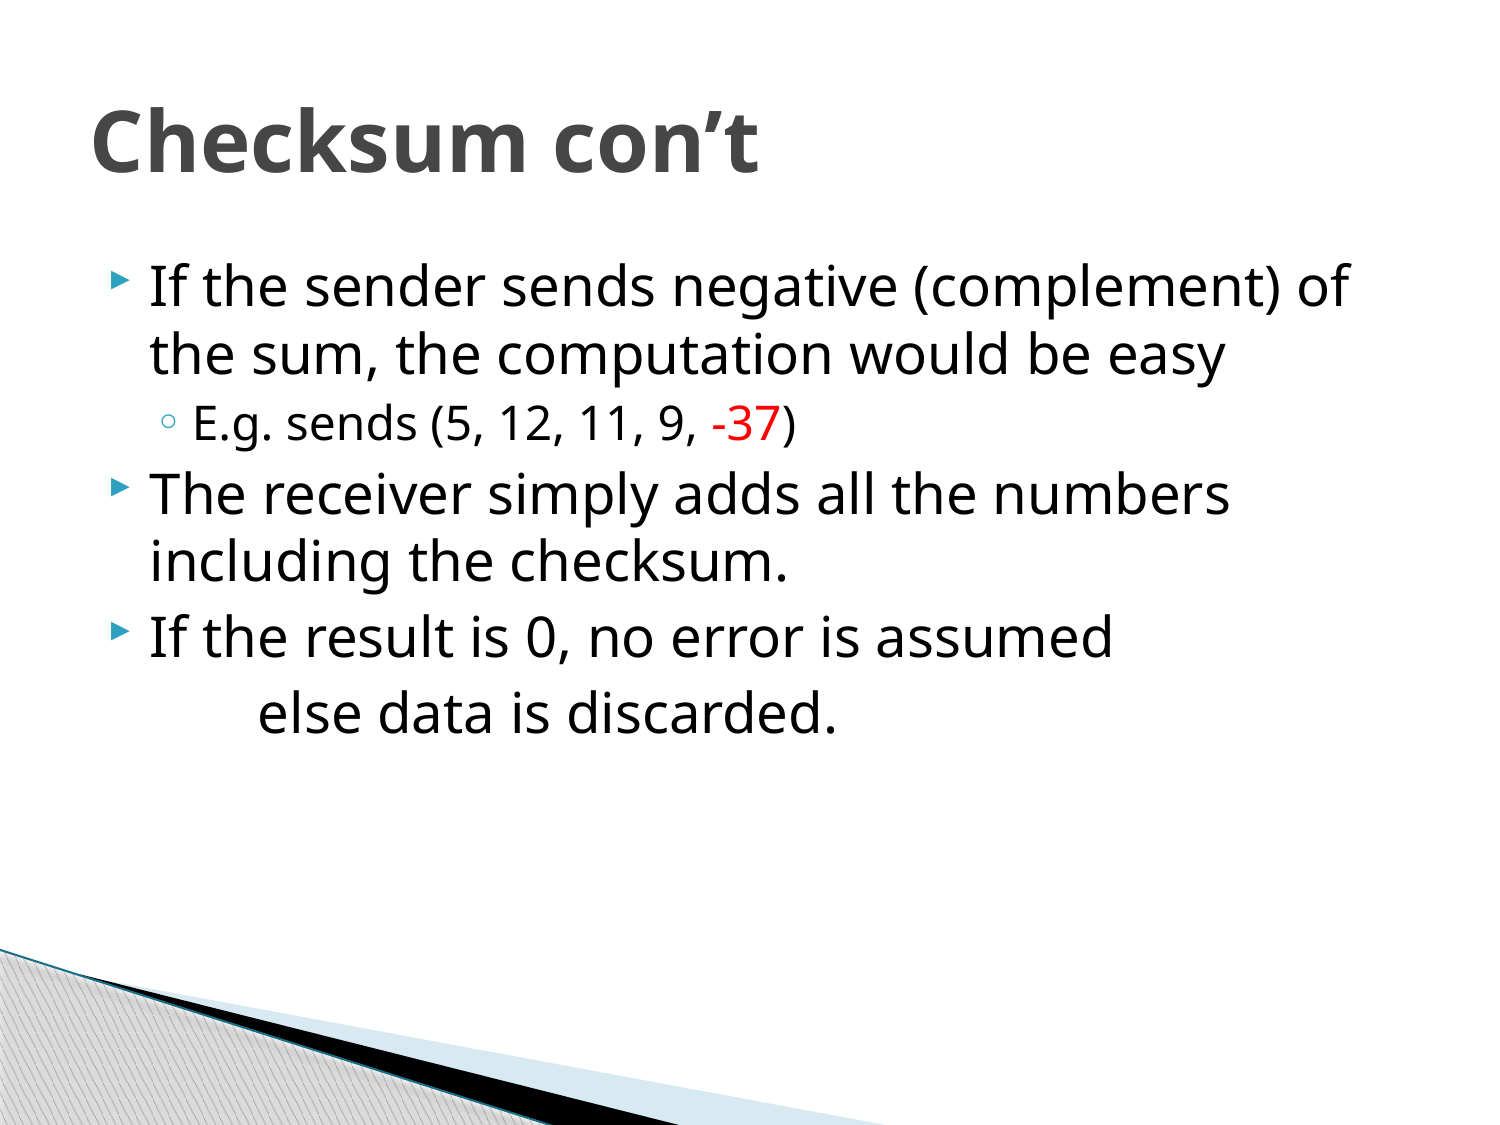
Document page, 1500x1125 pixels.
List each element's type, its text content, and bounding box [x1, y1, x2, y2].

list If the sender sends negative (complement) of the sum, the computation would be easy E.g. sends (5, 12, 11, 9, -37) The receiver simply adds all the numbers including the checksum. If the result is 0, no error is assumed else data is discarded. [75, 242, 1425, 986]
title Checksum con’t [75, 45, 1425, 233]
